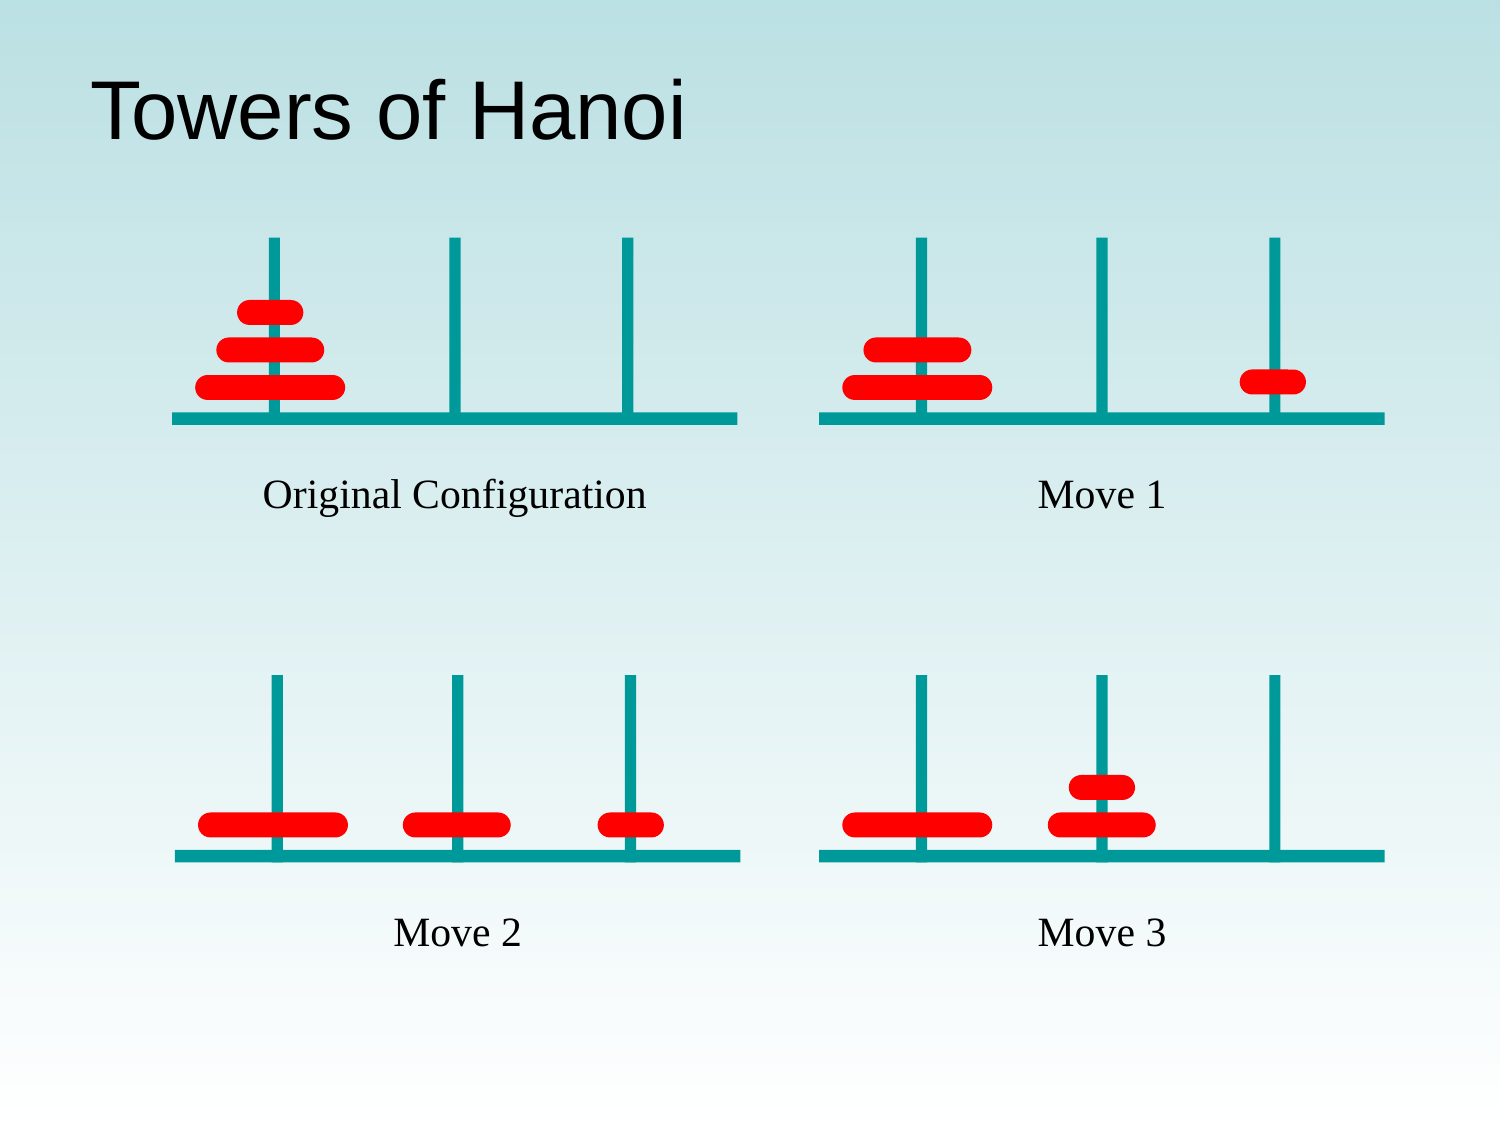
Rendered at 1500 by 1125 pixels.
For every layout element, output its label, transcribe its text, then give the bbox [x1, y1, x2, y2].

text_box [818, 674, 1385, 963]
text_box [171, 237, 738, 526]
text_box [818, 237, 1385, 526]
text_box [174, 674, 741, 963]
title Towers of Hanoi [75, 12, 1438, 200]
